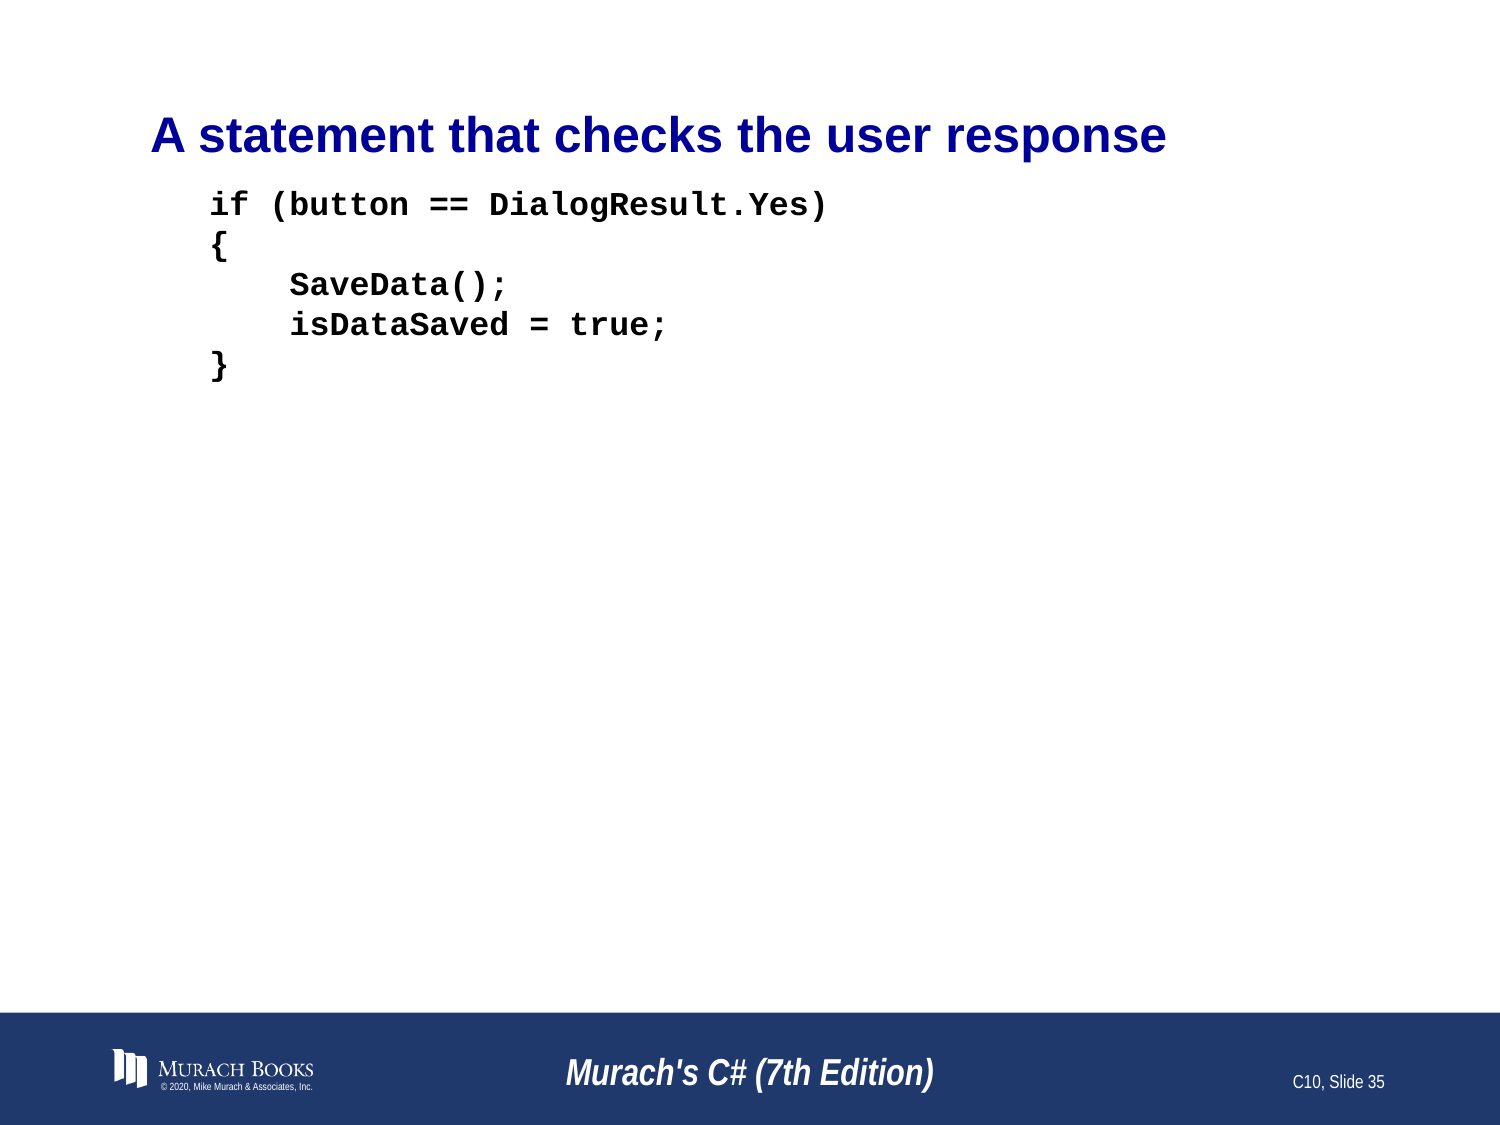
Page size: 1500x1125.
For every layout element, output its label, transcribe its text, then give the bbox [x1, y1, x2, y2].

title A statement that checks the user response [150, 102, 1350, 164]
slide_number Murach's C# (7th Edition) [463, 1025, 1050, 1100]
slide_number C10, Slide 35 [1087, 1025, 1400, 1100]
list if (button == DialogResult.Yes) { SaveData(); isDataSaved = true; } [137, 174, 1350, 975]
footer © 2020, Mike Murach & Associates, Inc. [12, 1025, 463, 1100]
